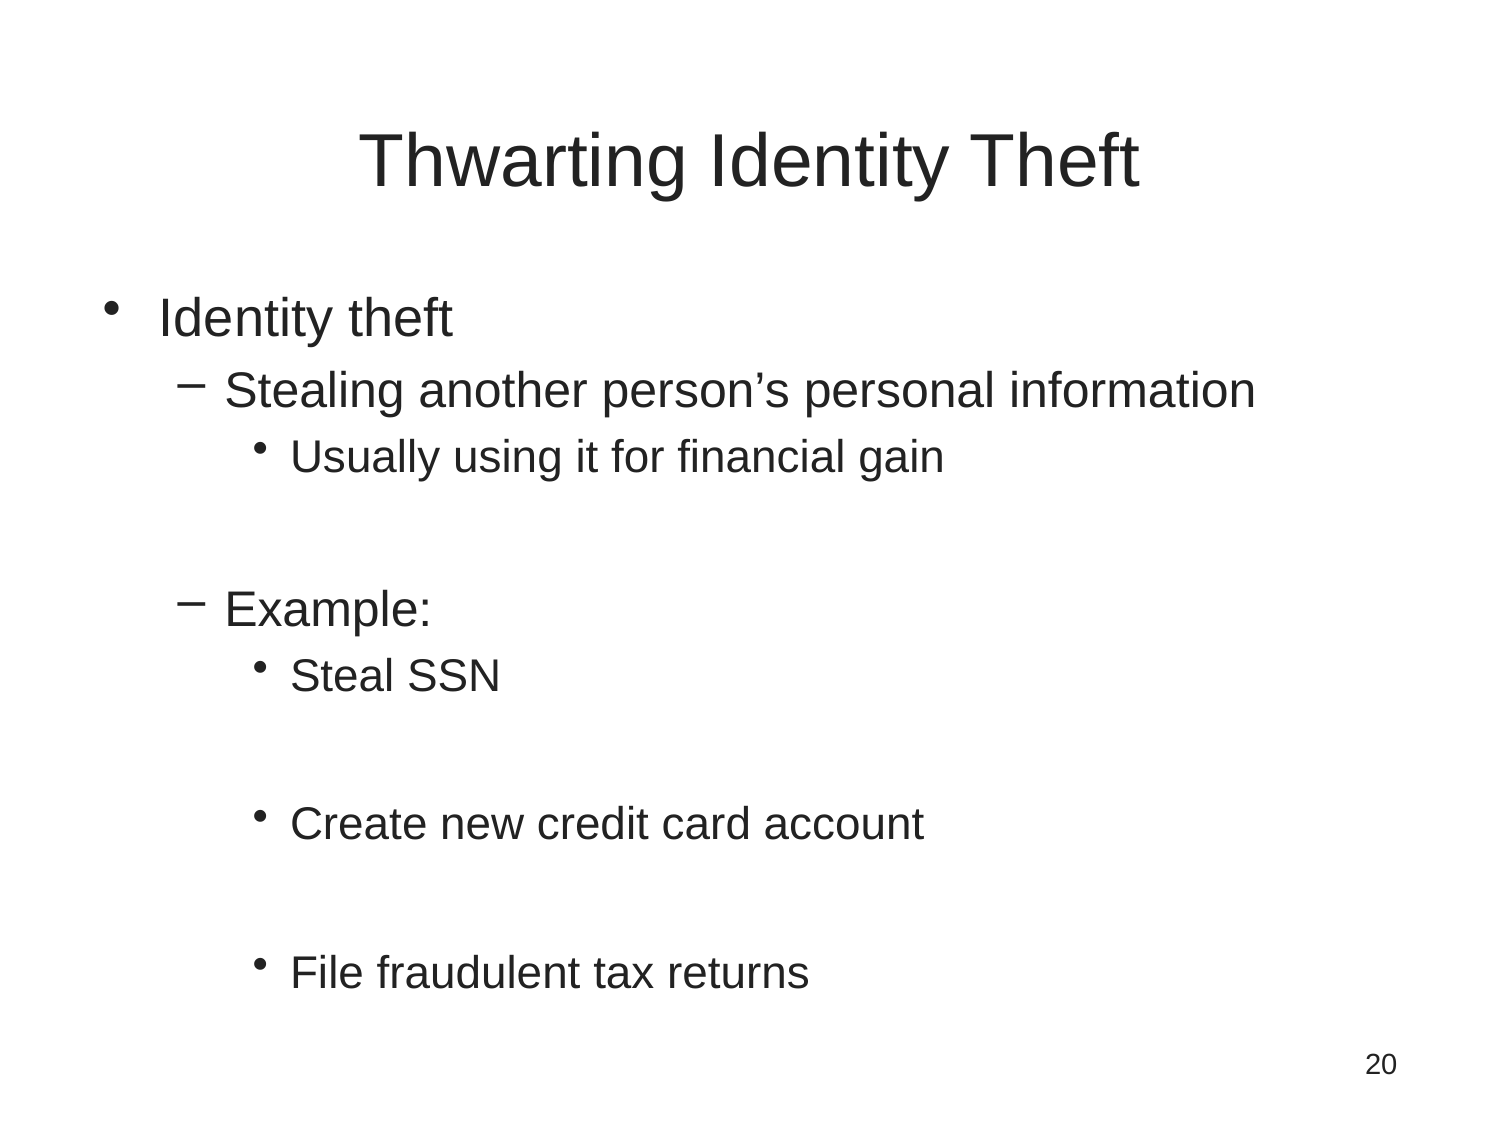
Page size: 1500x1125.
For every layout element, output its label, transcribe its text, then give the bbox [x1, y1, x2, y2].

list Identity theft Stealing another person’s personal information Usually using it for financial gain Example: Steal SSN Create new credit card account File fraudulent tax returns [87, 275, 1413, 1025]
slide_number 20 [1324, 1037, 1413, 1101]
title Thwarting Identity Theft [87, 62, 1413, 250]
